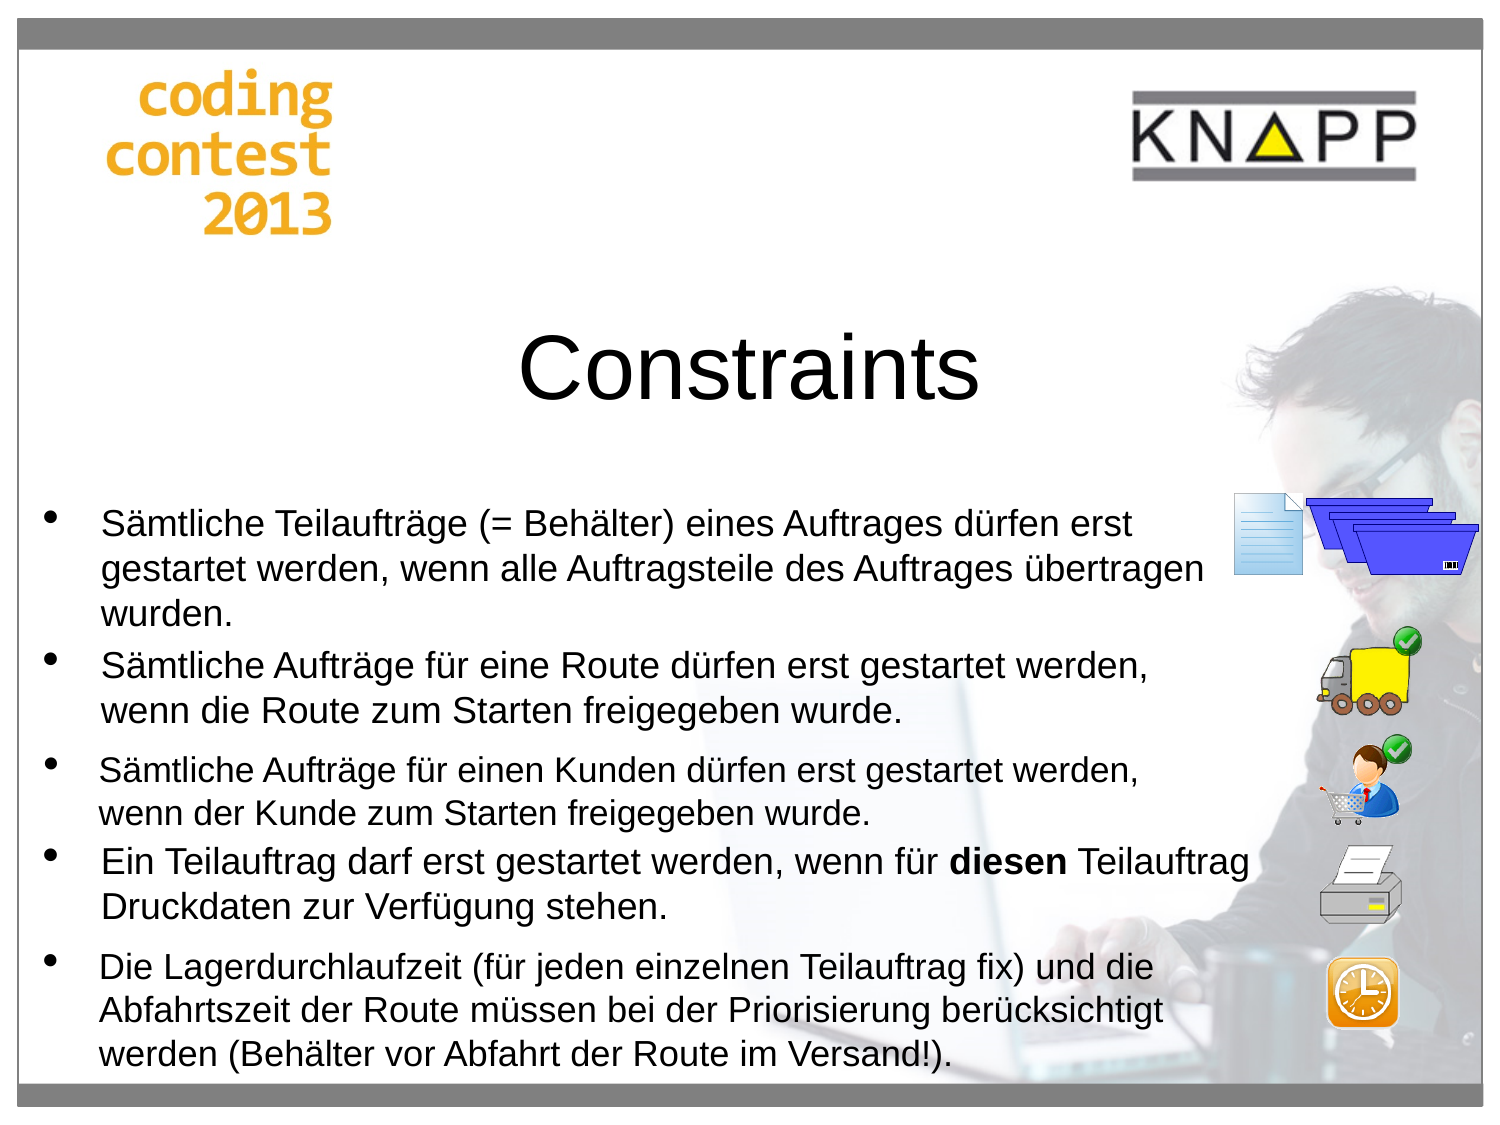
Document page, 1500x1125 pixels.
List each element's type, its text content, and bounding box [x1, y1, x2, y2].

text_box Sämtliche Aufträge für eine Route dürfen erst gestartet werden, wenn die Route zum Starten freigegeben wurde. [29, 633, 1236, 756]
picture [80, 51, 1481, 1083]
title Constraints [75, 268, 1425, 457]
list Sämtliche Teilaufträge (= Behälter) eines Auftrages dürfen erst gestartet werden, wenn alle Auftragsteile des Auftrages übertragen wurden. [29, 491, 1236, 633]
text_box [1316, 626, 1423, 716]
text_box Ein Teilauftrag darf erst gestartet werden, wenn für diesen Teilauftrag Druckdaten zur Verfügung stehen. [29, 829, 1269, 951]
text_box Sämtliche Aufträge für einen Kunden dürfen erst gestartet werden, wenn der Kunde zum Starten freigegeben wurde. [30, 739, 1237, 829]
text_box Die Lagerdurchlaufzeit (für jeden einzelnen Teilauftrag fix) und die Abfahrtszeit der Route müssen bei der Priorisierung berücksichtigt werden (Behälter vor Abfahrt der Route im Versand!). [29, 935, 1236, 1083]
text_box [1306, 496, 1481, 577]
